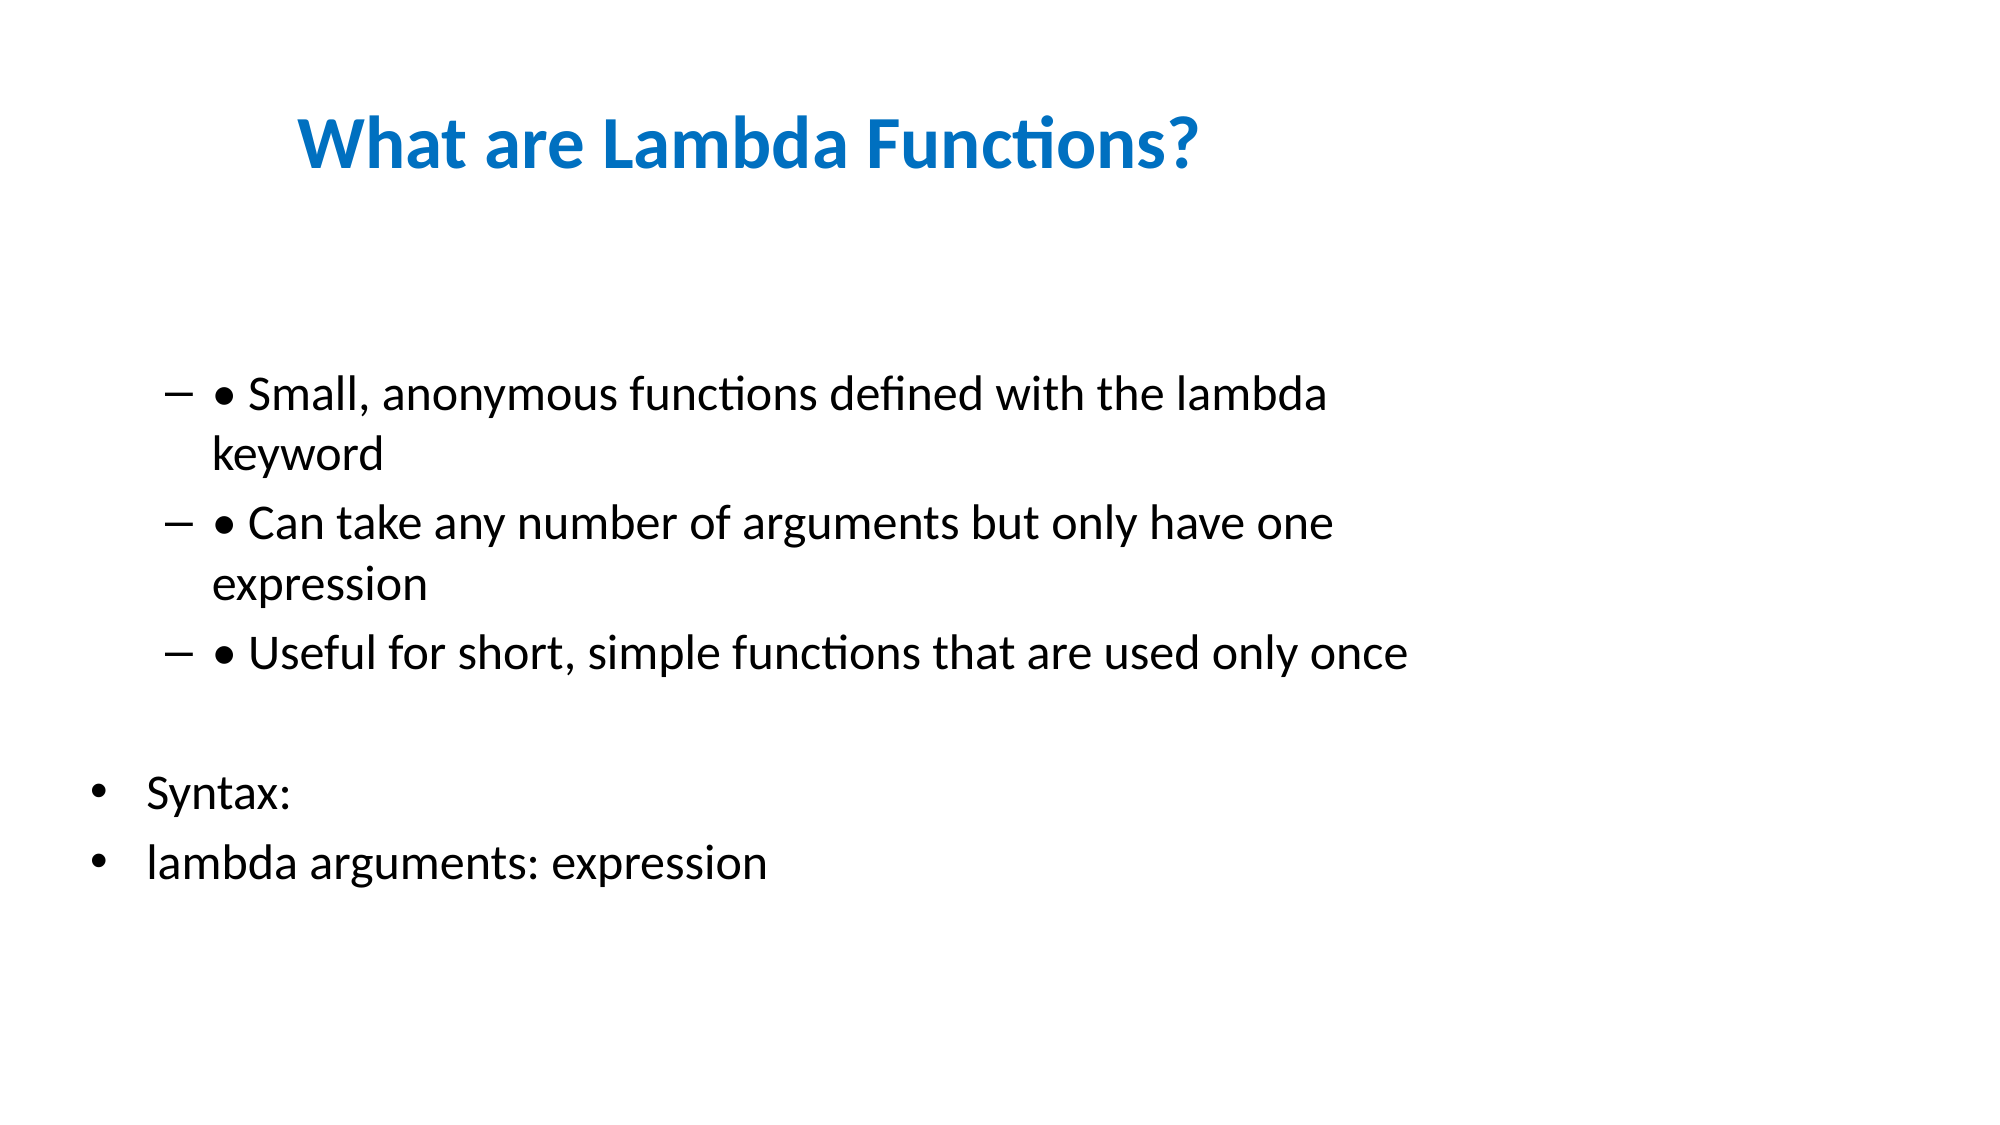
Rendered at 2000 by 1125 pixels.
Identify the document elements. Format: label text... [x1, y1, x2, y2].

list • Small, anonymous functions defined with the lambda keyword • Can take any number of arguments but only have one expression • Useful for short, simple functions that are used only once Syntax: lambda arguments: expression [75, 262, 1425, 1005]
title What are Lambda Functions? [75, 45, 1425, 233]
